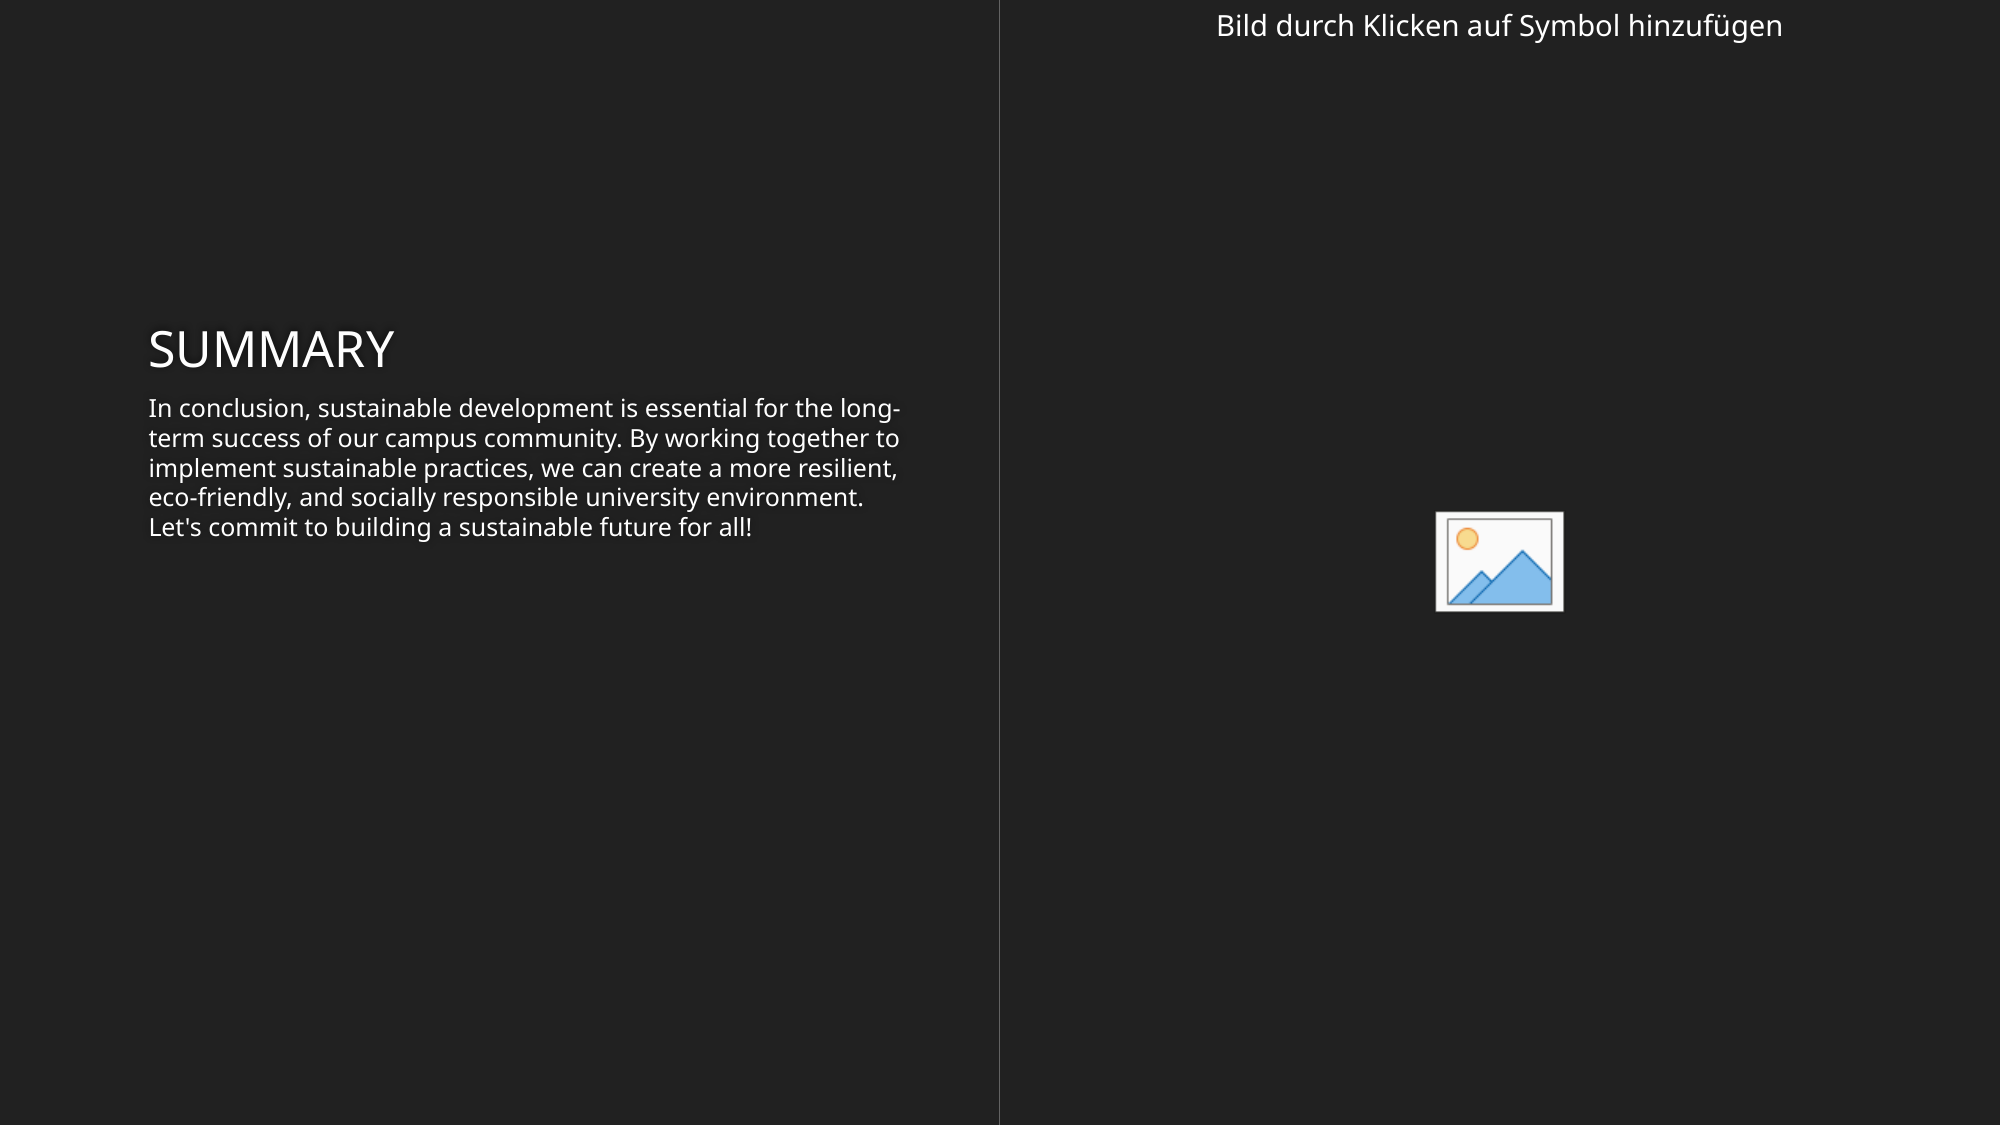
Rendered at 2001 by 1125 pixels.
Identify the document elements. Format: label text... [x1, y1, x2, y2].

list In conclusion, sustainable development is essential for the long-term success of our campus community. By working together to implement sustainable practices, we can create a more resilient, eco-friendly, and socially responsible university environment. Let's commit to building a sustainable future for all! [133, 384, 930, 962]
picture [1000, 0, 2000, 1125]
title SUMMARY [133, 119, 930, 379]
